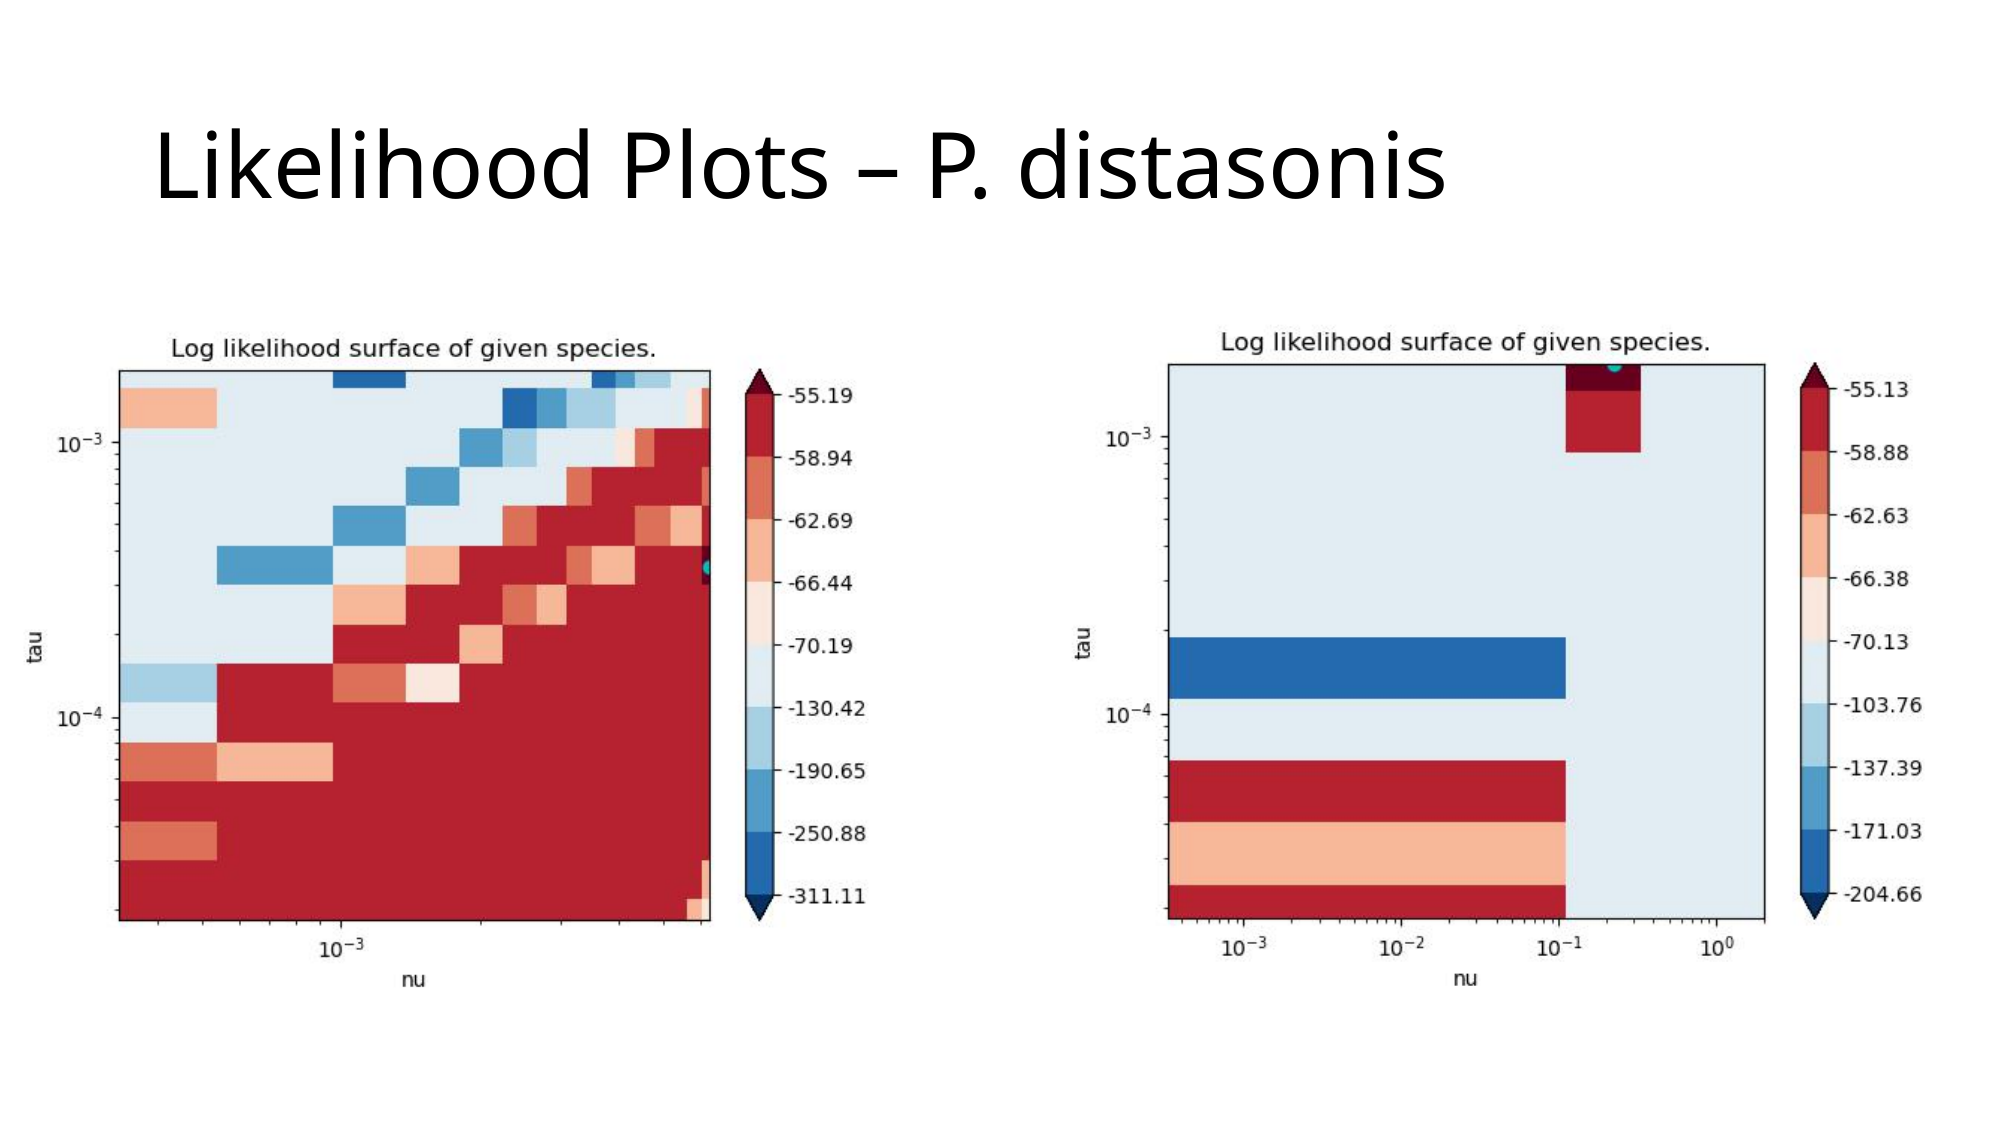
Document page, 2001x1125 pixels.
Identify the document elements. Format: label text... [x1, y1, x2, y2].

title Likelihood Plots – P. distasonis [137, 59, 1863, 278]
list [0, 284, 952, 999]
picture [1048, 277, 2000, 998]
